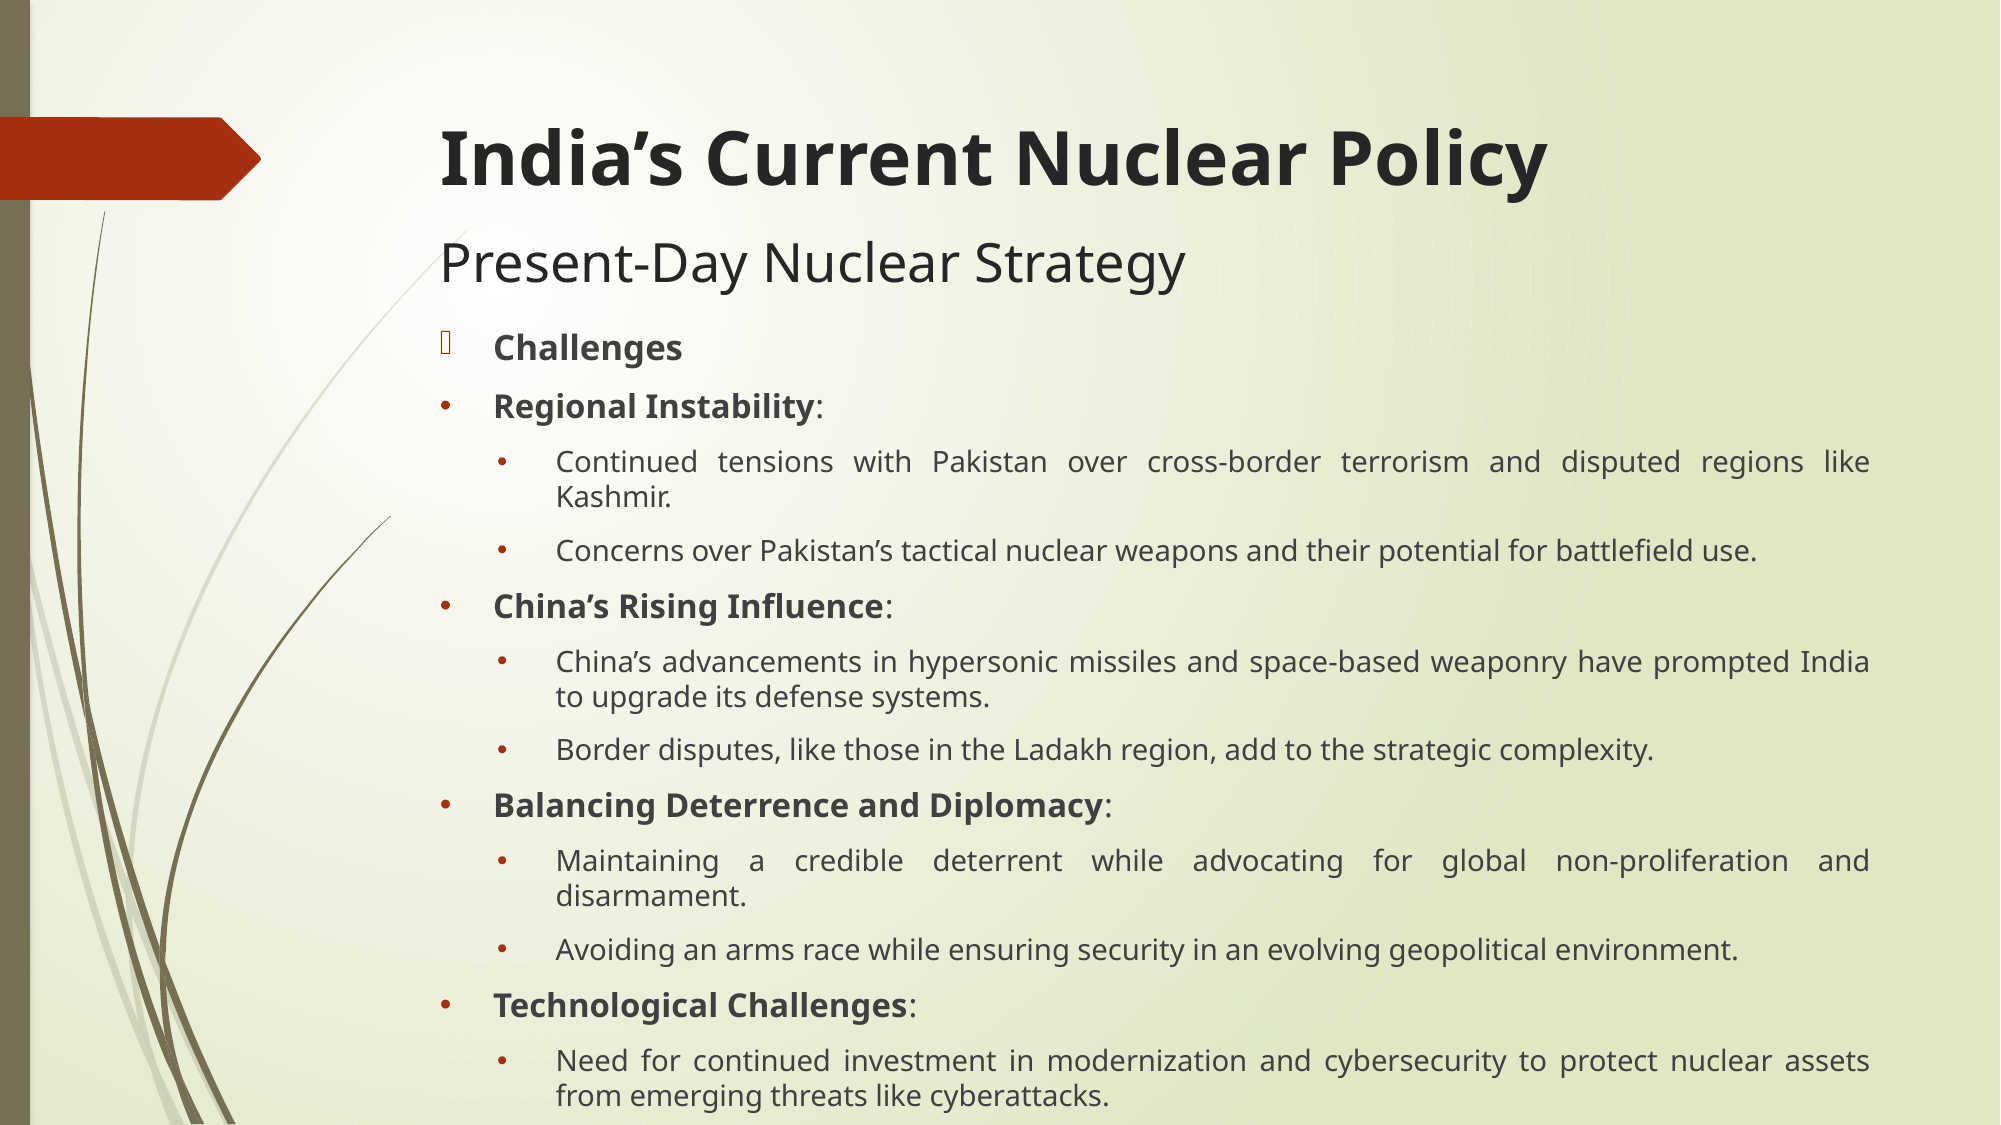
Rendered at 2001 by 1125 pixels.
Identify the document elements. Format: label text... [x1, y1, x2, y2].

list Challenges Regional Instability: Continued tensions with Pakistan over cross-border terrorism and disputed regions like Kashmir. Concerns over Pakistan’s tactical nuclear weapons and their potential for battlefield use. China’s Rising Influence: China’s advancements in hypersonic missiles and space-based weaponry have prompted India to upgrade its defense systems. Border disputes, like those in the Ladakh region, add to the strategic complexity. Balancing Deterrence and Diplomacy: Maintaining a credible deterrent while advocating for global non-proliferation and disarmament. Avoiding an arms race while ensuring security in an evolving geopolitical environment. Technological Challenges: Need for continued investment in modernization and cybersecurity to protect nuclear assets from emerging threats like cyberattacks. [424, 318, 1888, 1125]
text_box Present-Day Nuclear Strategy [424, 220, 1887, 319]
title India’s Current Nuclear Policy [425, 102, 1888, 221]
